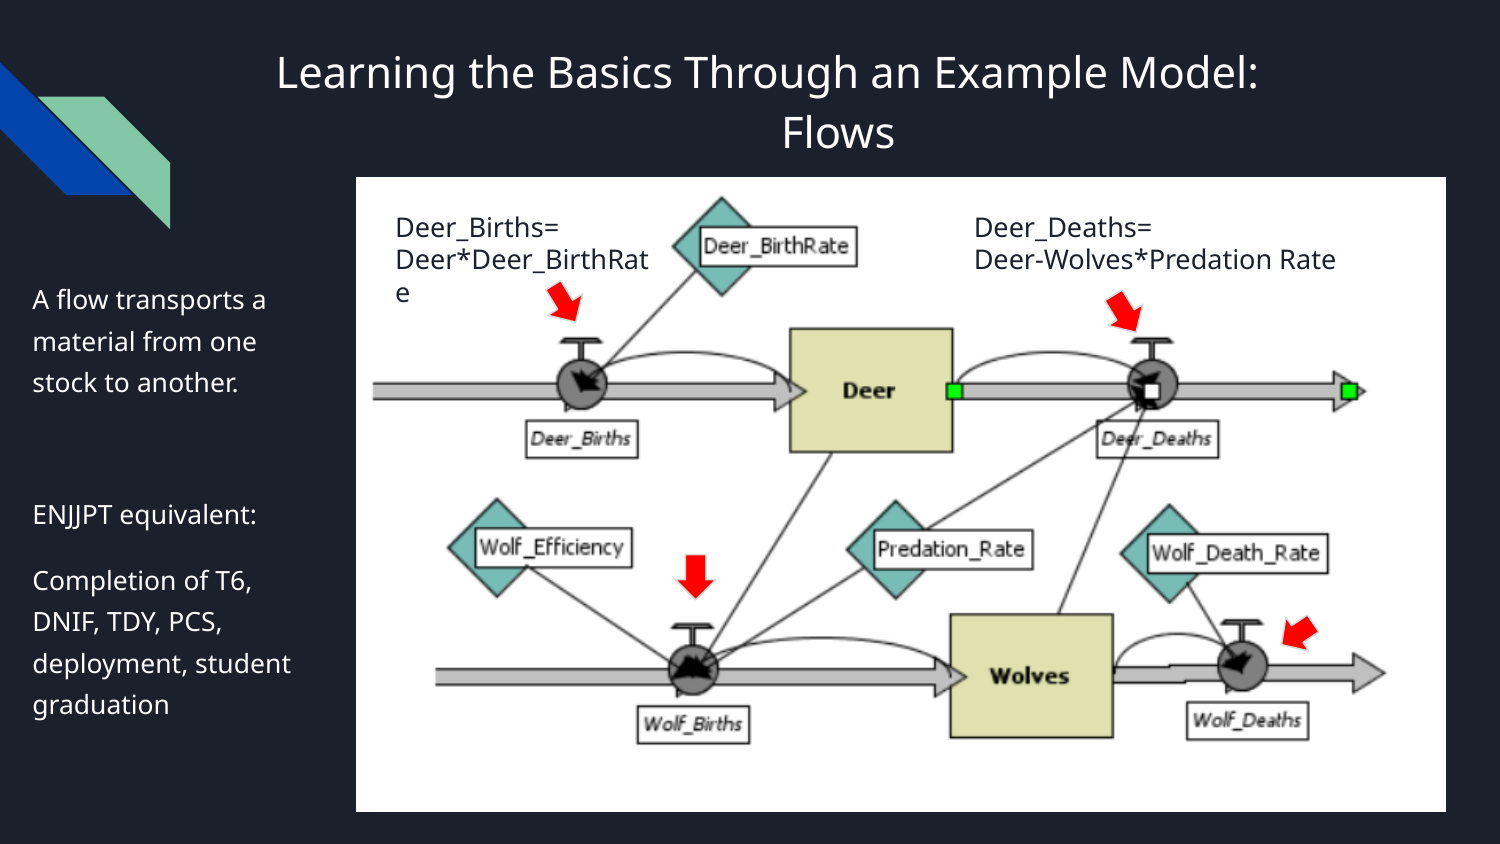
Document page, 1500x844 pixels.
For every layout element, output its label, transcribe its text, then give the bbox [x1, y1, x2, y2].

picture [356, 176, 1446, 812]
list A flow transports a material from one stock to another. ENJJPT equivalent: Completion of T6, DNIF, TDY, PCS, deployment, student graduation [17, 261, 328, 740]
title Learning the Basics Through an Example Model: Flows [260, 27, 1416, 178]
